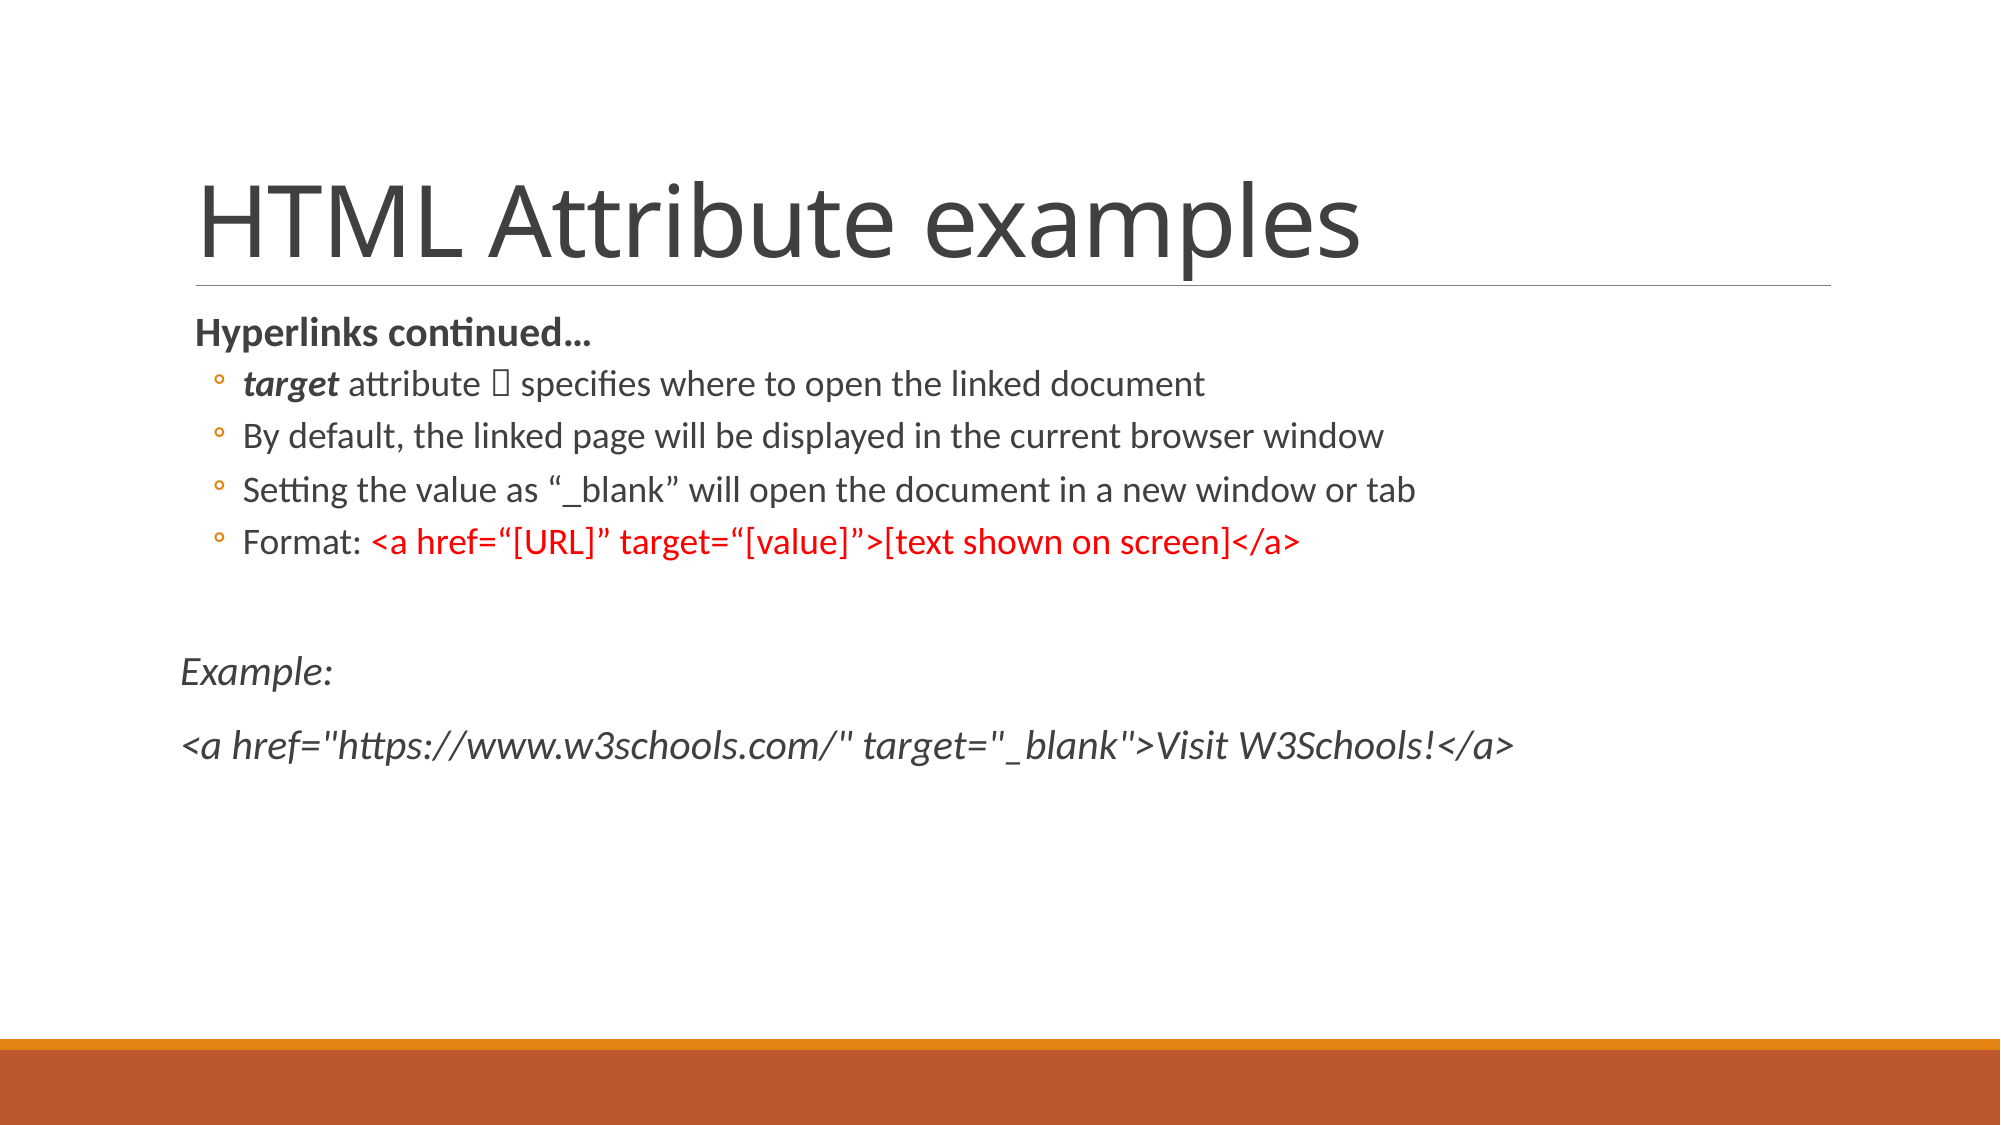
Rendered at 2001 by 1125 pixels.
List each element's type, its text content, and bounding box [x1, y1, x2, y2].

title HTML Attribute examples [180, 47, 1830, 285]
list Hyperlinks continued… target attribute  specifies where to open the linked document By default, the linked page will be displayed in the current browser window Setting the value as “_blank” will open the document in a new window or tab Format: <a href=“[URL]” target=“[value]”>[text shown on screen]</a> Example: <a href="https://www.w3schools.com/" target="_blank">Visit W3Schools!</a> [180, 302, 1830, 963]
